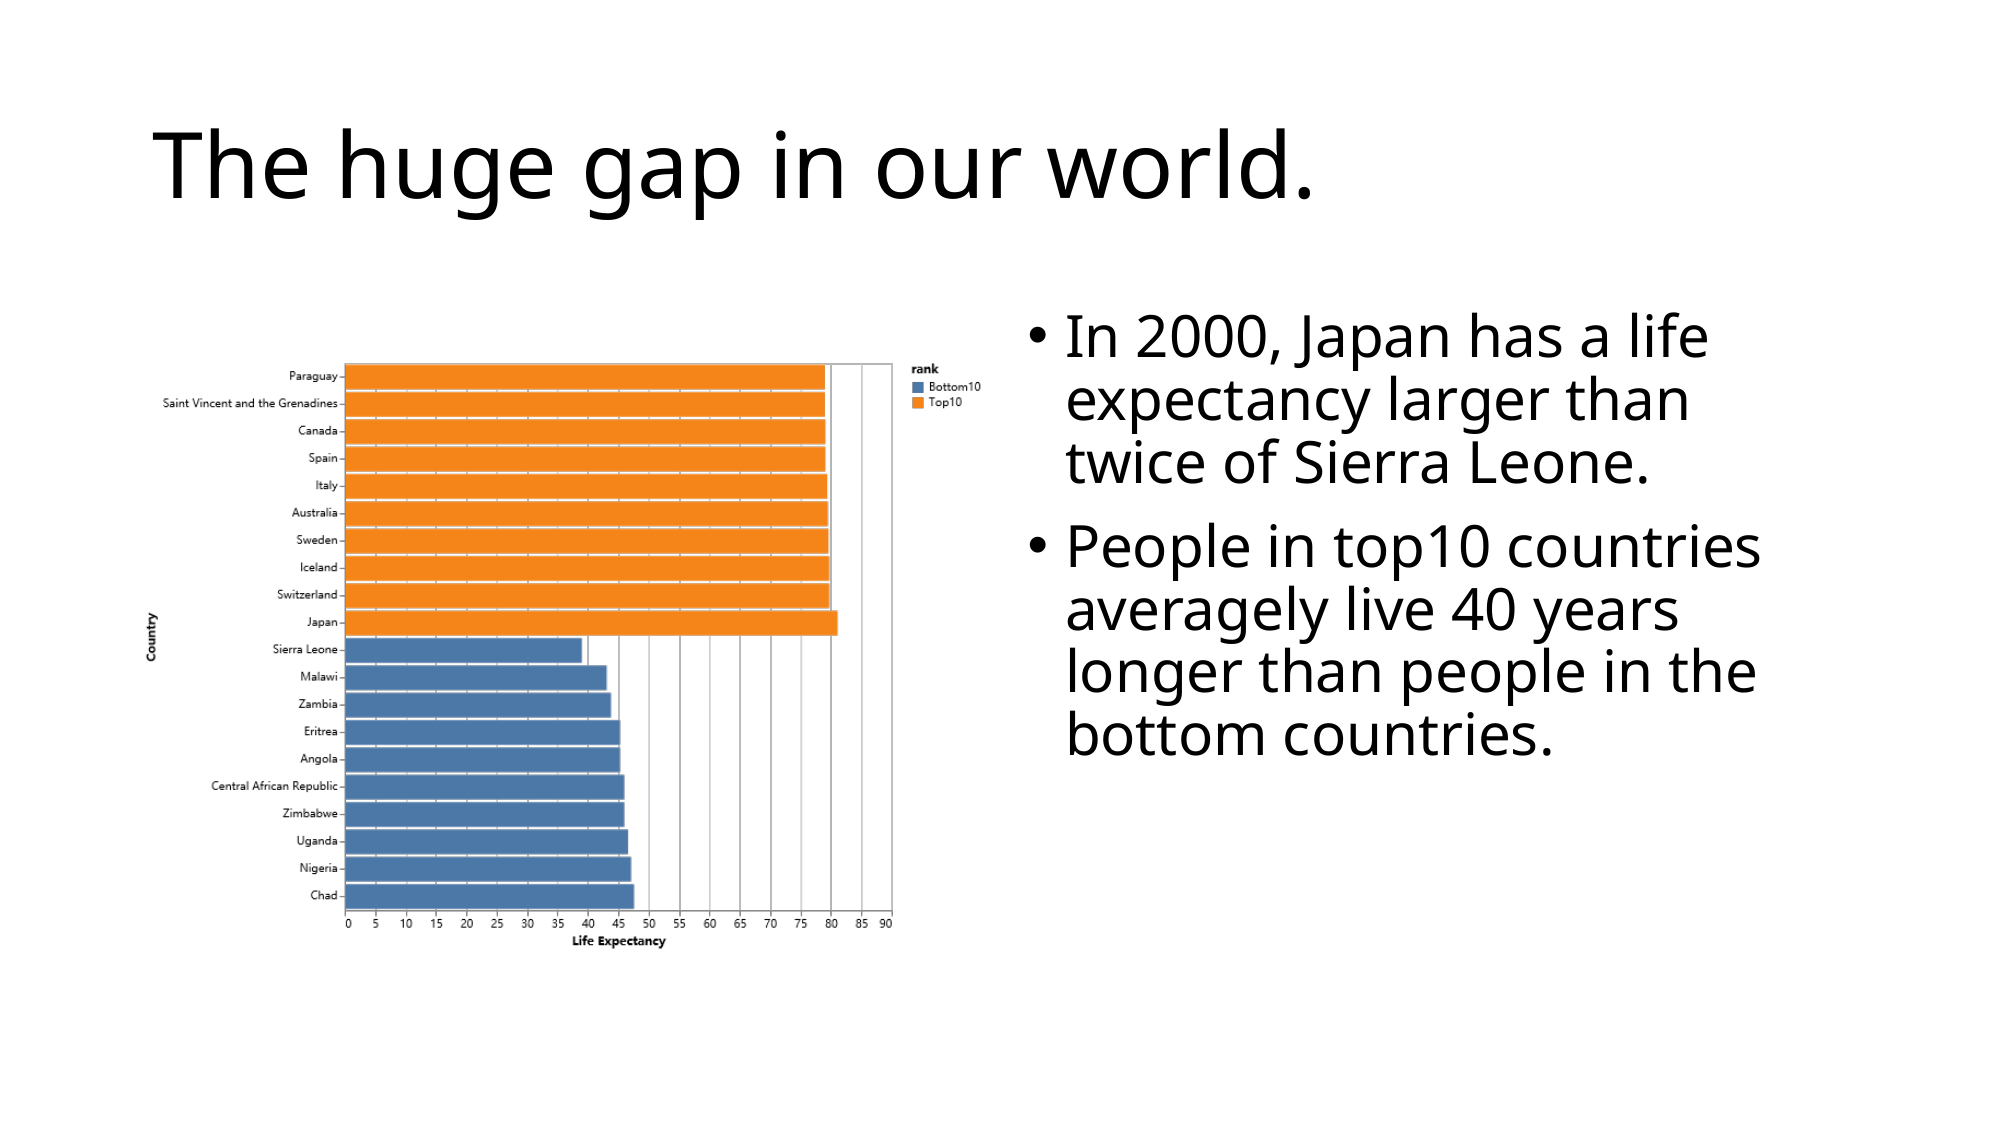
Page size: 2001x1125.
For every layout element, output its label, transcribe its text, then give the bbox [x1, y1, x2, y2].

title The huge gap in our world. [137, 59, 1863, 278]
list In 2000, Japan has a life expectancy larger than twice of Sierra Leone. People in top10 countries averagely live 40 years longer than people in the bottom countries. [1012, 299, 1863, 1014]
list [137, 358, 988, 955]
